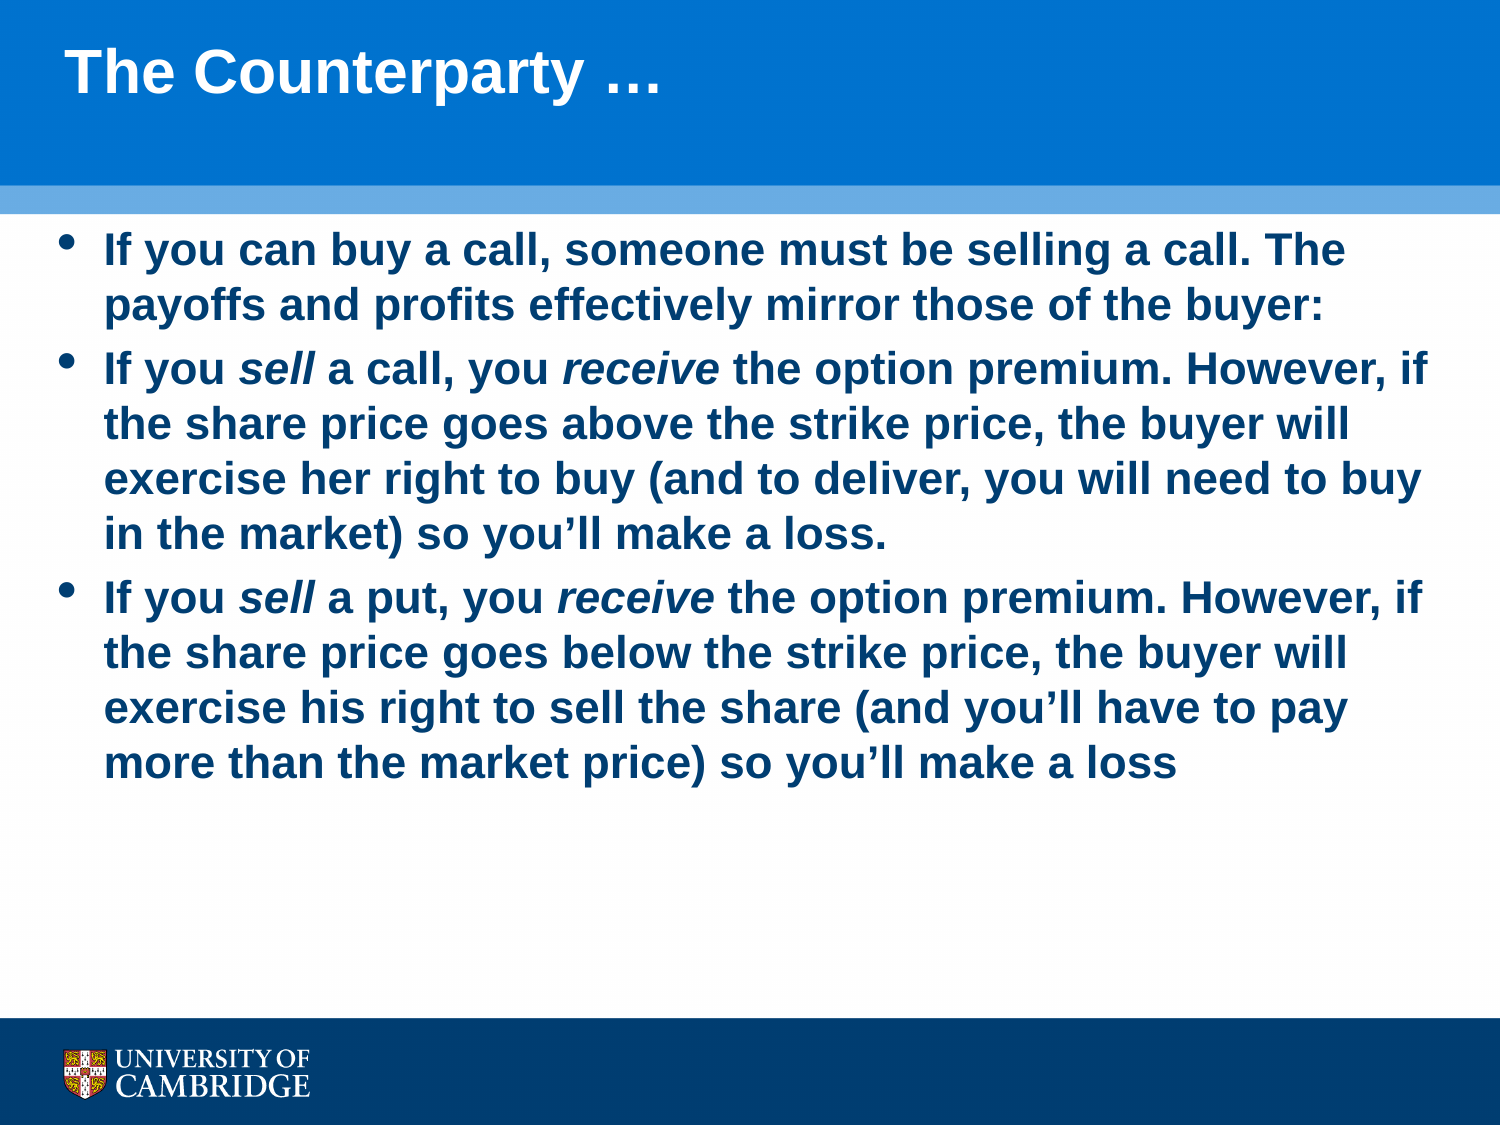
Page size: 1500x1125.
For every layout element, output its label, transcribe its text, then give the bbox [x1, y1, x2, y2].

title The Counterparty … [64, 30, 1439, 136]
picture [0, 0, 1500, 1125]
list If you can buy a call, someone must be selling a call. The payoffs and profits effectively mirror those of the buyer: If you sell a call, you receive the option premium. However, if the share price goes above the strike price, the buyer will exercise her right to buy (and to deliver, you will need to buy in the market) so you’ll make a loss. If you sell a put, you receive the option premium. However, if the share price goes below the strike price, the buyer will exercise his right to sell the share (and you’ll have to pay more than the market price) so you’ll make a loss [58, 219, 1434, 936]
